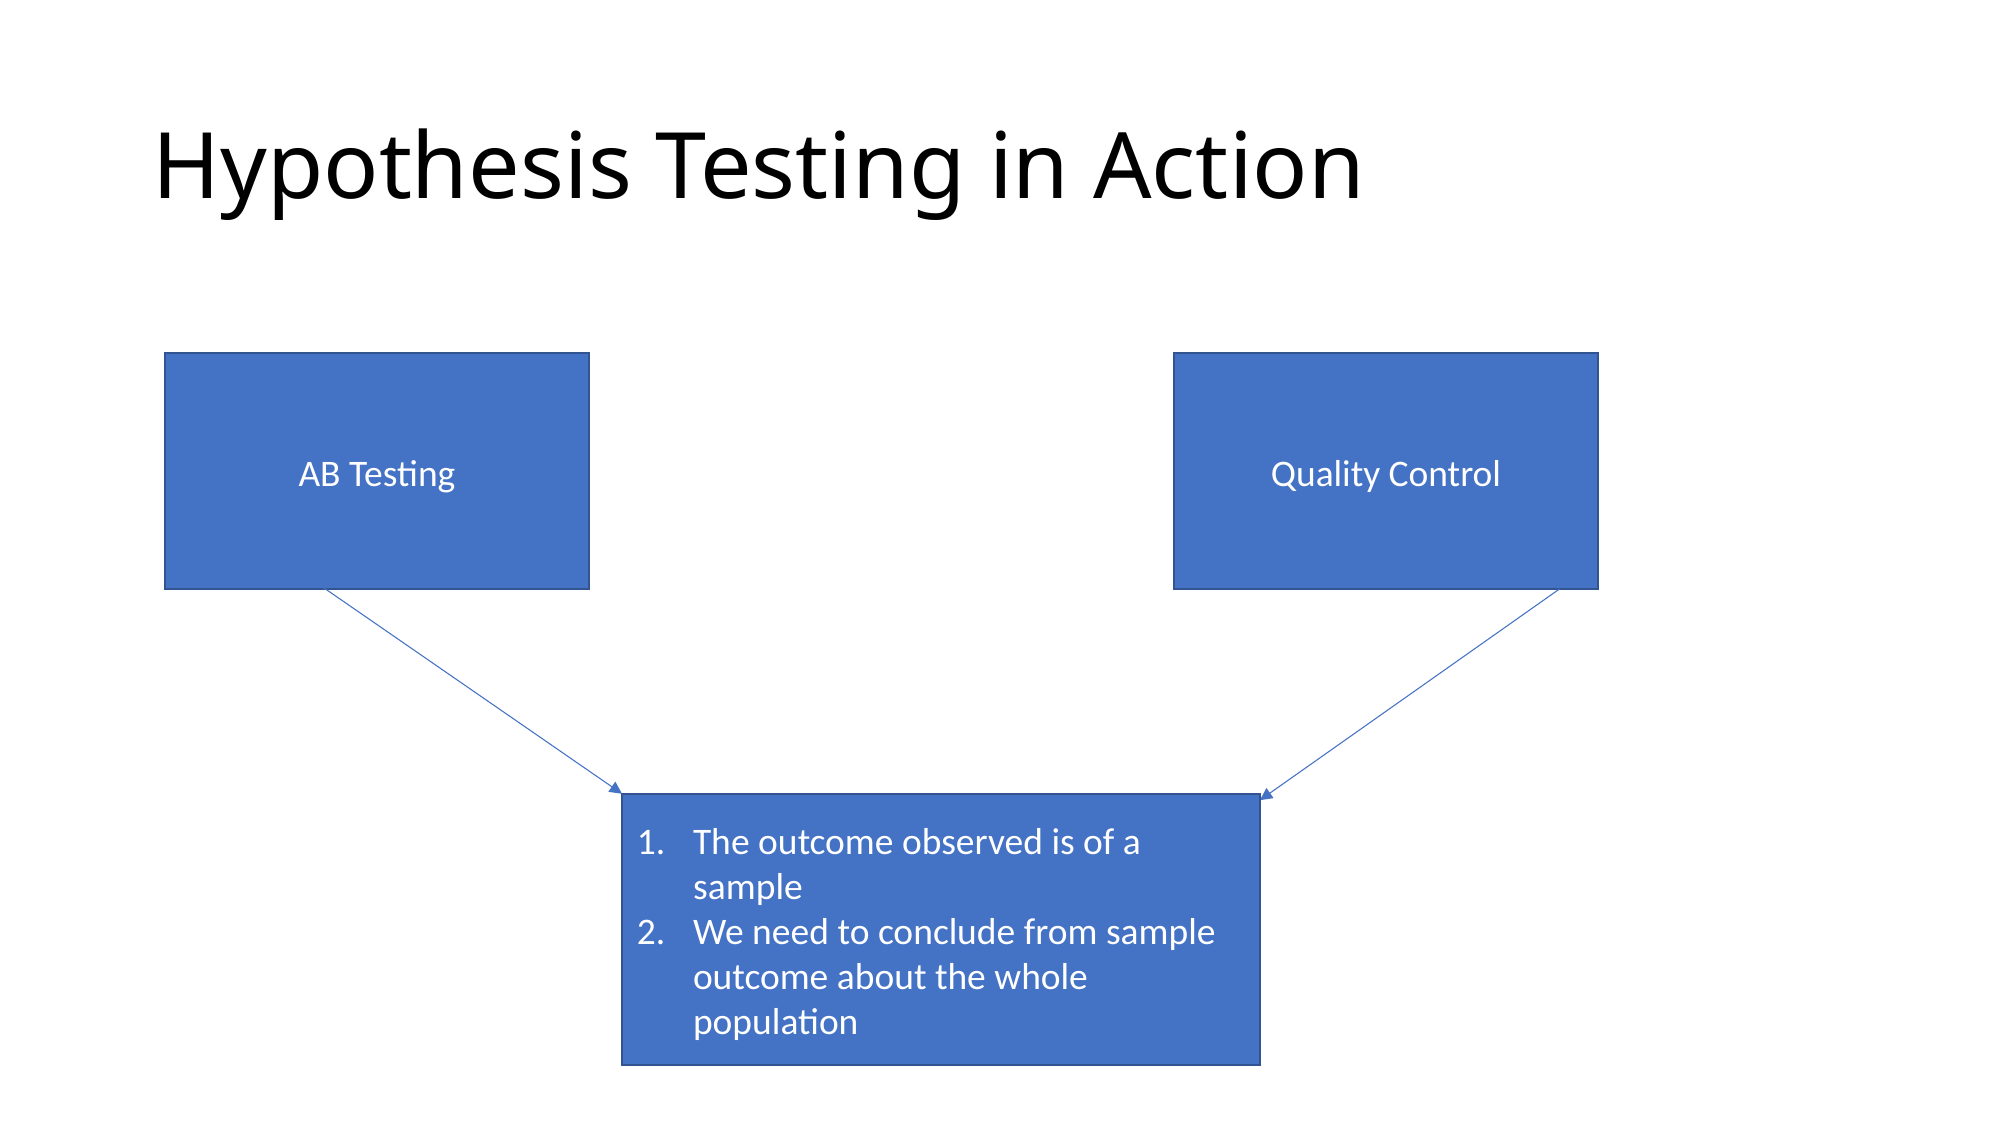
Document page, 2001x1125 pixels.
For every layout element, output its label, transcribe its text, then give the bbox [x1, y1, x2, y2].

text_box AB Testing [164, 352, 590, 590]
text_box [287, 562, 623, 794]
title Hypothesis Testing in Action [137, 59, 1863, 278]
text_box Quality Control [1173, 352, 1599, 590]
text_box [1259, 588, 1560, 801]
text_box The outcome observed is of a sample We need to conclude from sample outcome about the whole population [621, 793, 1261, 1066]
